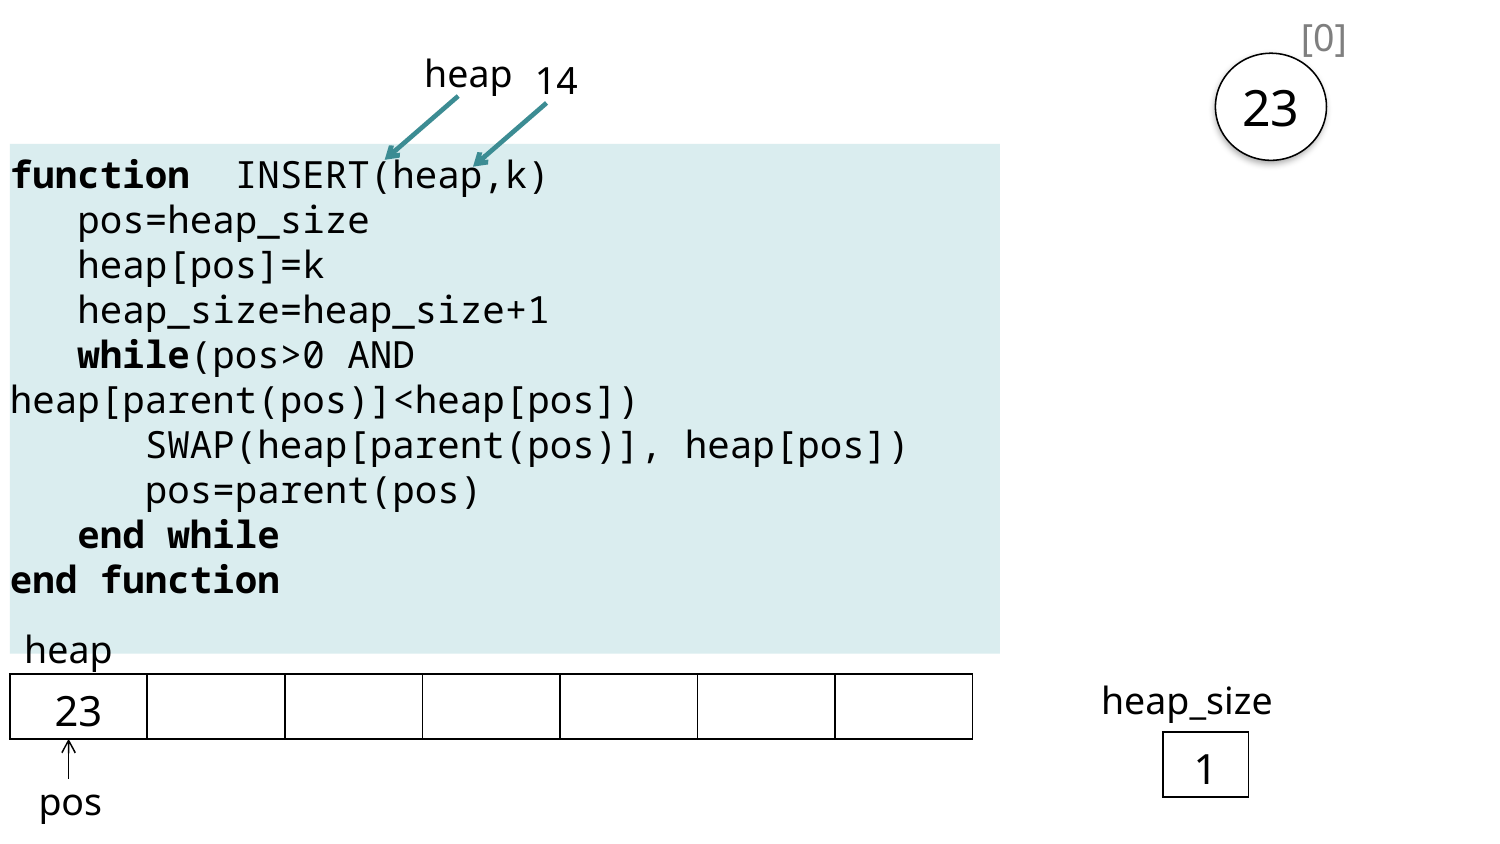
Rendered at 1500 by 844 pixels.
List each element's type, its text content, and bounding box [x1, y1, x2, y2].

table_header [836, 675, 972, 738]
table_header [148, 675, 284, 738]
text_box heap_size [1086, 669, 1289, 729]
text_box 14 [528, 49, 593, 110]
table_header [423, 675, 559, 738]
table_header [561, 675, 697, 738]
table_header [698, 675, 834, 738]
text_box pos [23, 770, 118, 830]
text_box heap [9, 618, 128, 679]
text_box heap [409, 42, 528, 103]
table_header [286, 675, 422, 738]
table_cell 1 [1164, 733, 1248, 796]
table_header 23 [11, 675, 146, 738]
text_box function INSERT(heap,k) pos=heap_size heap[pos]=k heap_size=heap_size+1 while(pos>0 AND heap[parent(pos)]<heap[pos]) SWAP(heap[parent(pos)], heap[pos]) pos=parent(pos) end while end function [9, 143, 1000, 654]
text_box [472, 102, 547, 167]
text_box [0] [1286, 6, 1362, 67]
text_box 23 [1214, 52, 1328, 162]
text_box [384, 95, 459, 161]
